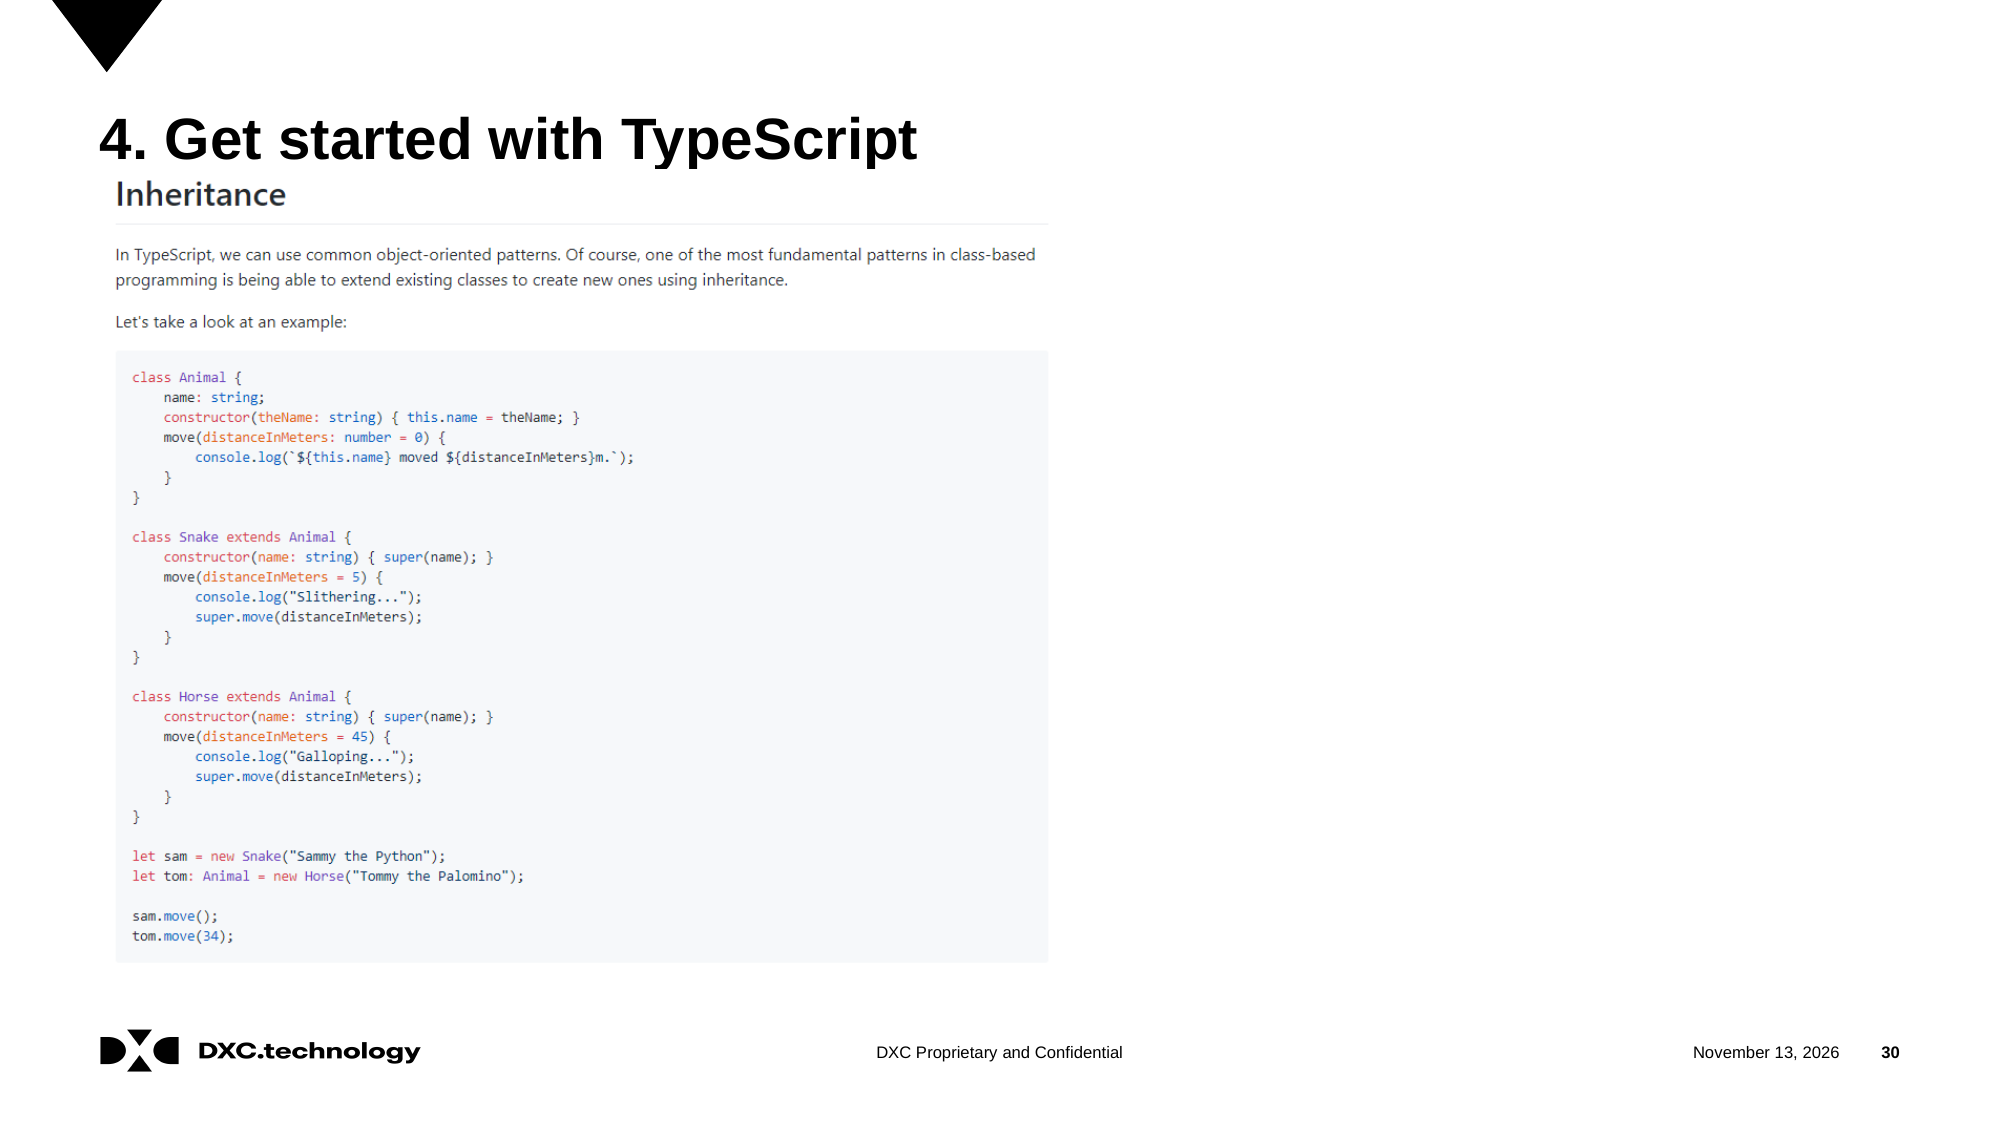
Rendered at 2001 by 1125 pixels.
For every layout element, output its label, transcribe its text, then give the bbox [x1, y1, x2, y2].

title 4. Get started with TypeScript [99, 112, 1900, 188]
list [99, 169, 1062, 970]
